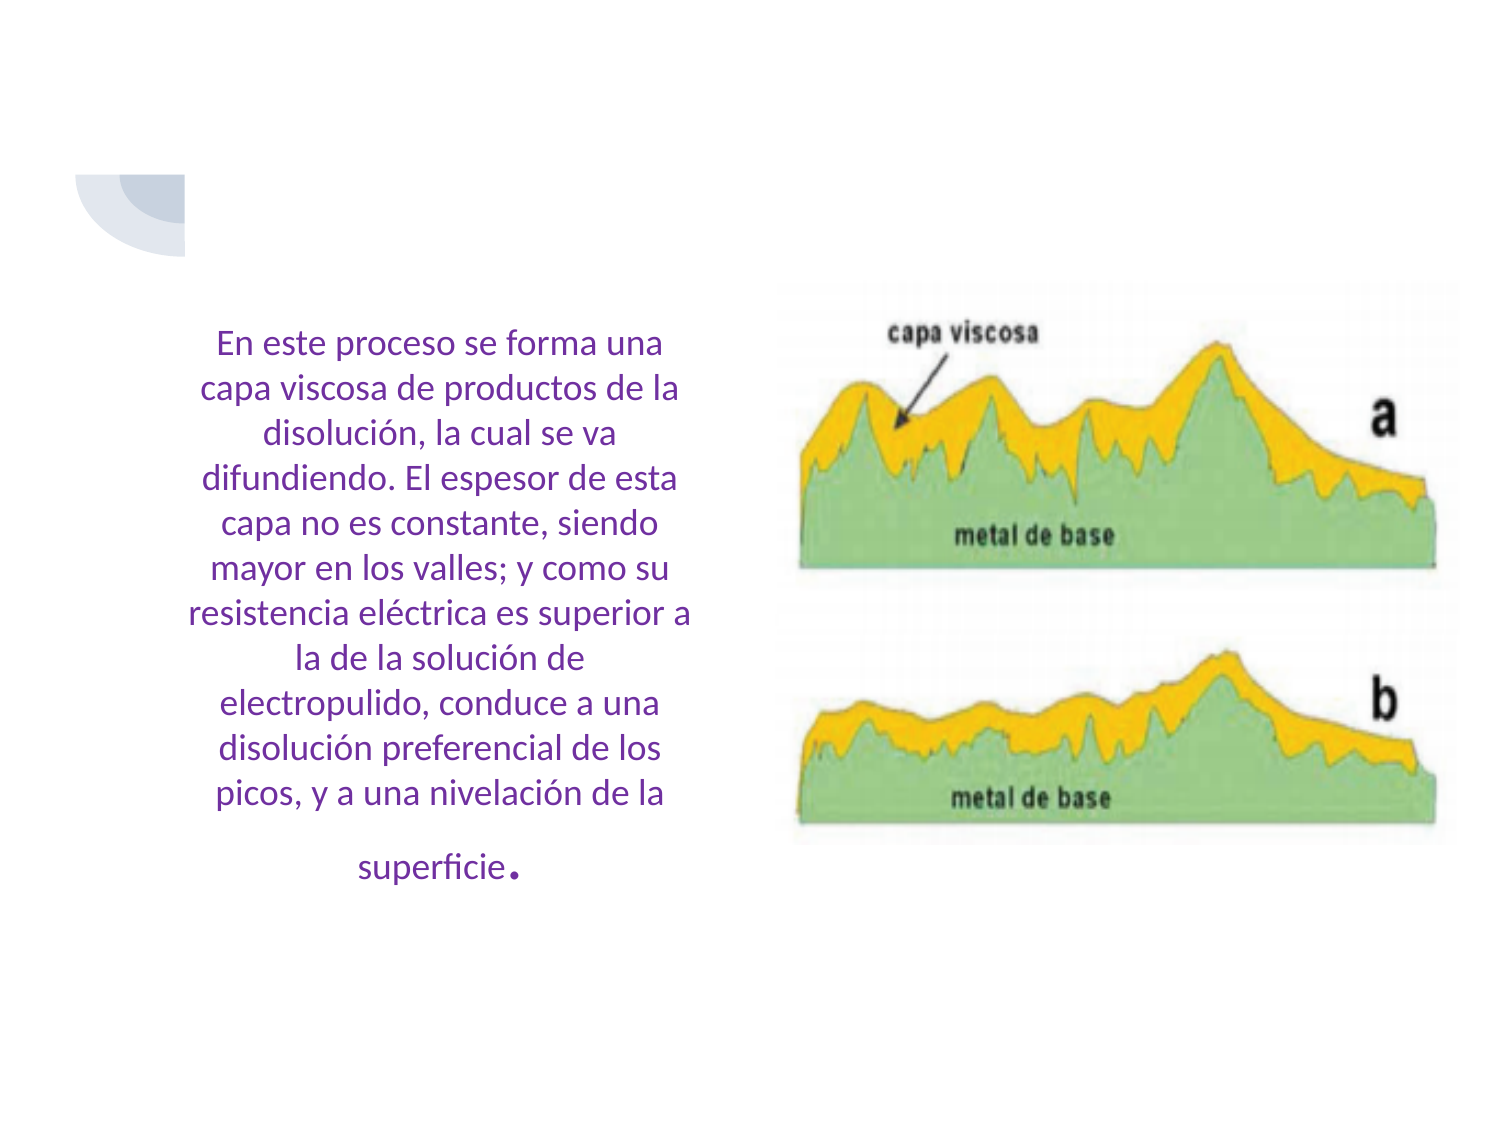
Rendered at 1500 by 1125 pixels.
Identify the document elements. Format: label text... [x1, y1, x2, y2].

picture [759, 280, 1470, 845]
list En este proceso se forma una capa viscosa de productos de la disolución, la cual se va difundiendo. El espesor de esta capa no es constante, siendo mayor en los valles; y como su resistencia eléctrica es superior a la de la solución de electropulido, conduce a una disolución preferencial de los picos, y a una nivelación de la superficie. [171, 302, 710, 1000]
